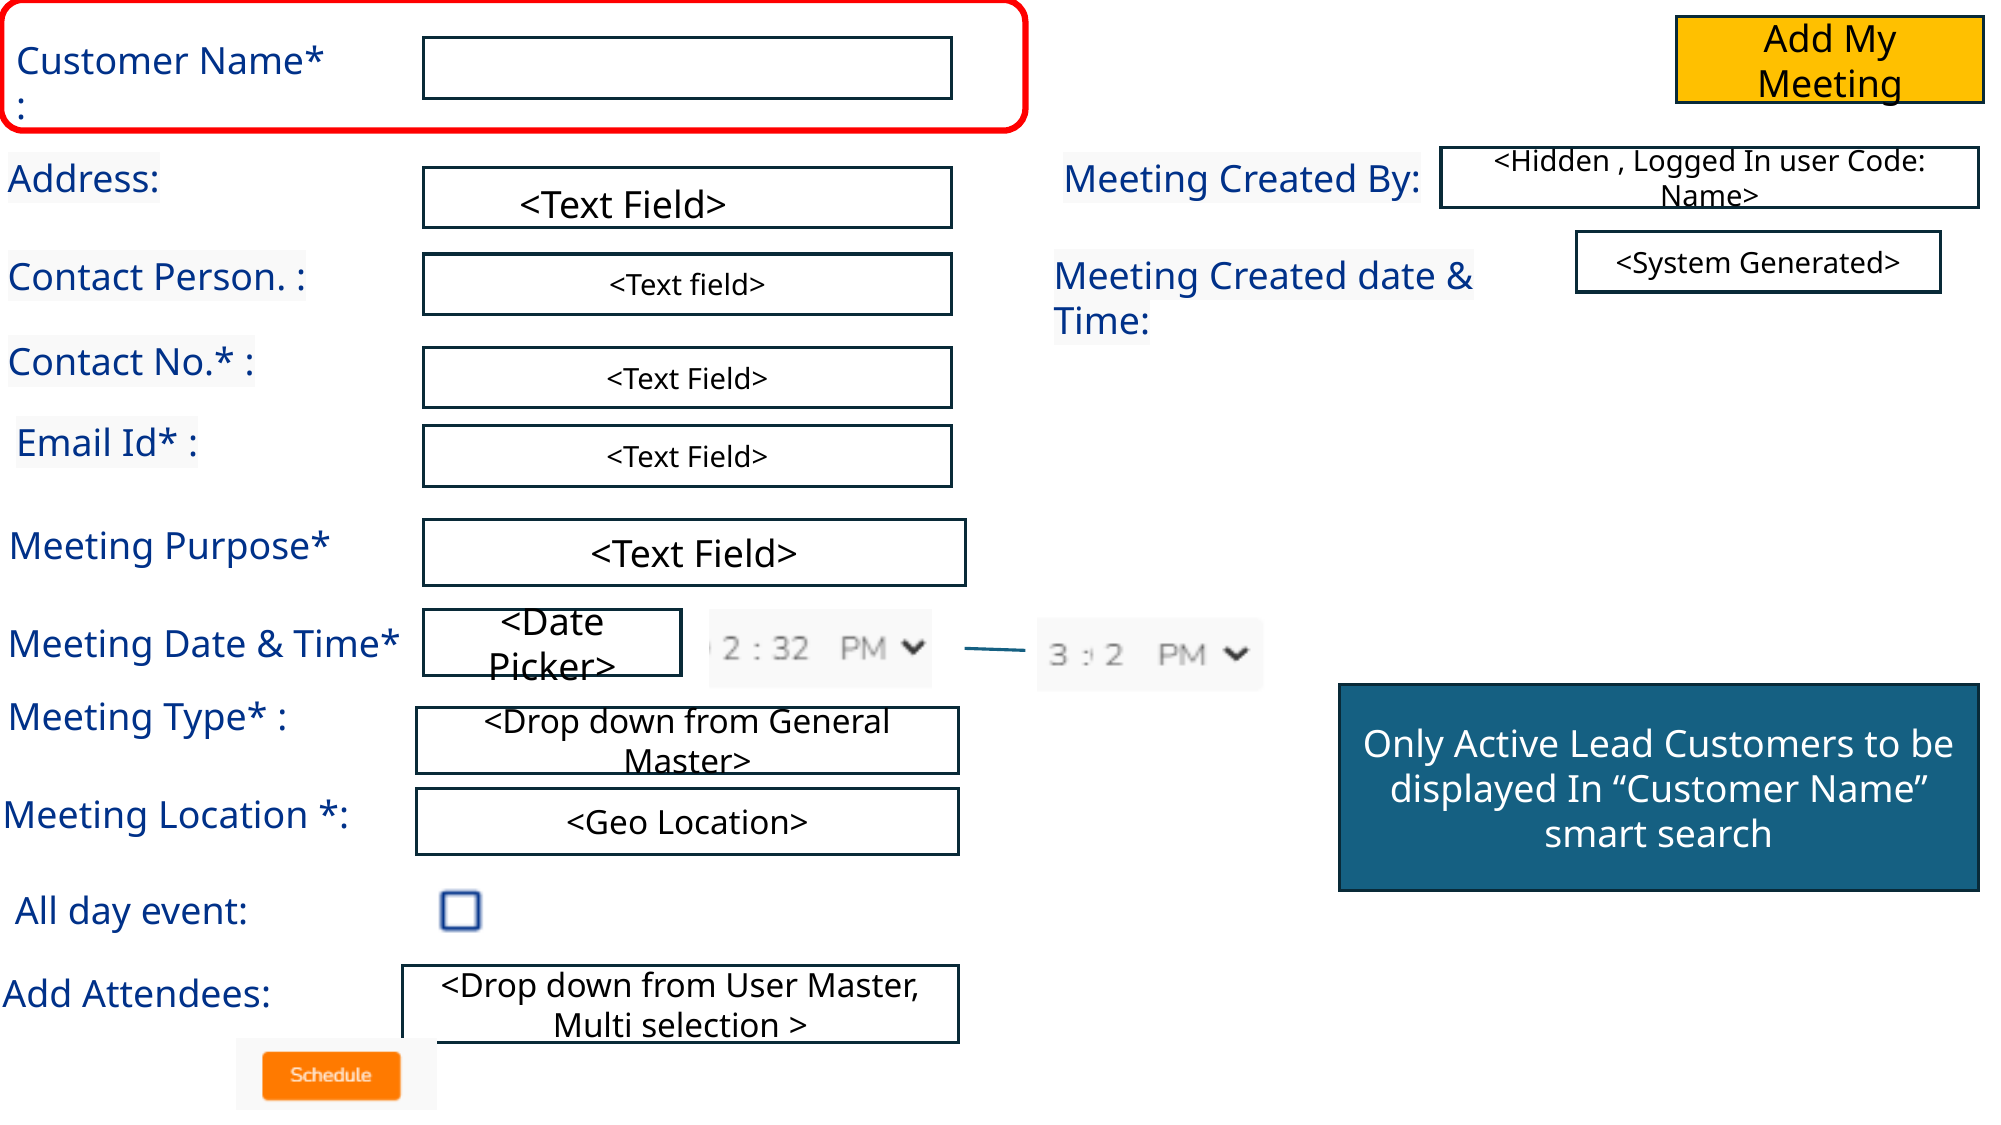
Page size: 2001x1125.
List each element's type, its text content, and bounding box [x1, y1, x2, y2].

text_box <Text field> [422, 252, 953, 316]
text_box <Text Field> [422, 346, 953, 409]
picture [709, 609, 933, 692]
text_box <Text Field> [422, 518, 967, 587]
text_box Meeting Date & Time* [0, 612, 422, 672]
text_box <Date Picker> [422, 608, 683, 677]
text_box [0, 0, 1027, 133]
picture [1037, 609, 1314, 700]
text_box Add Attendees: [0, 962, 350, 1023]
text_box Customer Name* : [1, 119, 347, 135]
text_box Address: [0, 147, 296, 207]
text_box Meeting Location *: [0, 783, 382, 844]
text_box Email Id* : [1, 411, 237, 472]
text_box <Text Field> [118, 173, 1129, 234]
text_box Contact Person. : [0, 245, 323, 305]
text_box <Geo Location> [415, 787, 960, 856]
text_box Contact No.* : [0, 330, 296, 391]
text_box Add My Meeting [1675, 15, 1985, 104]
picture [416, 870, 538, 950]
text_box <Hidden , Logged In user Code: Name> [1439, 146, 1980, 209]
text_box Only Active Lead Customers to be displayed In “Customer Name” smart search [1338, 683, 1980, 892]
text_box Meeting Purpose* [0, 514, 378, 574]
text_box Meeting Created By: [1048, 147, 1439, 207]
text_box <Drop down from User Master, Multi selection > [401, 964, 960, 1044]
text_box [422, 166, 953, 173]
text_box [964, 647, 1026, 651]
text_box <System Generated> [1575, 230, 1942, 294]
text_box Meeting Created date & Time: [1038, 244, 1577, 350]
text_box Meeting Type* : [0, 685, 323, 746]
text_box <Text Field> [422, 424, 953, 488]
text_box All day event: [0, 879, 313, 940]
picture [235, 1037, 437, 1111]
text_box <Drop down from General Master> [415, 706, 960, 775]
